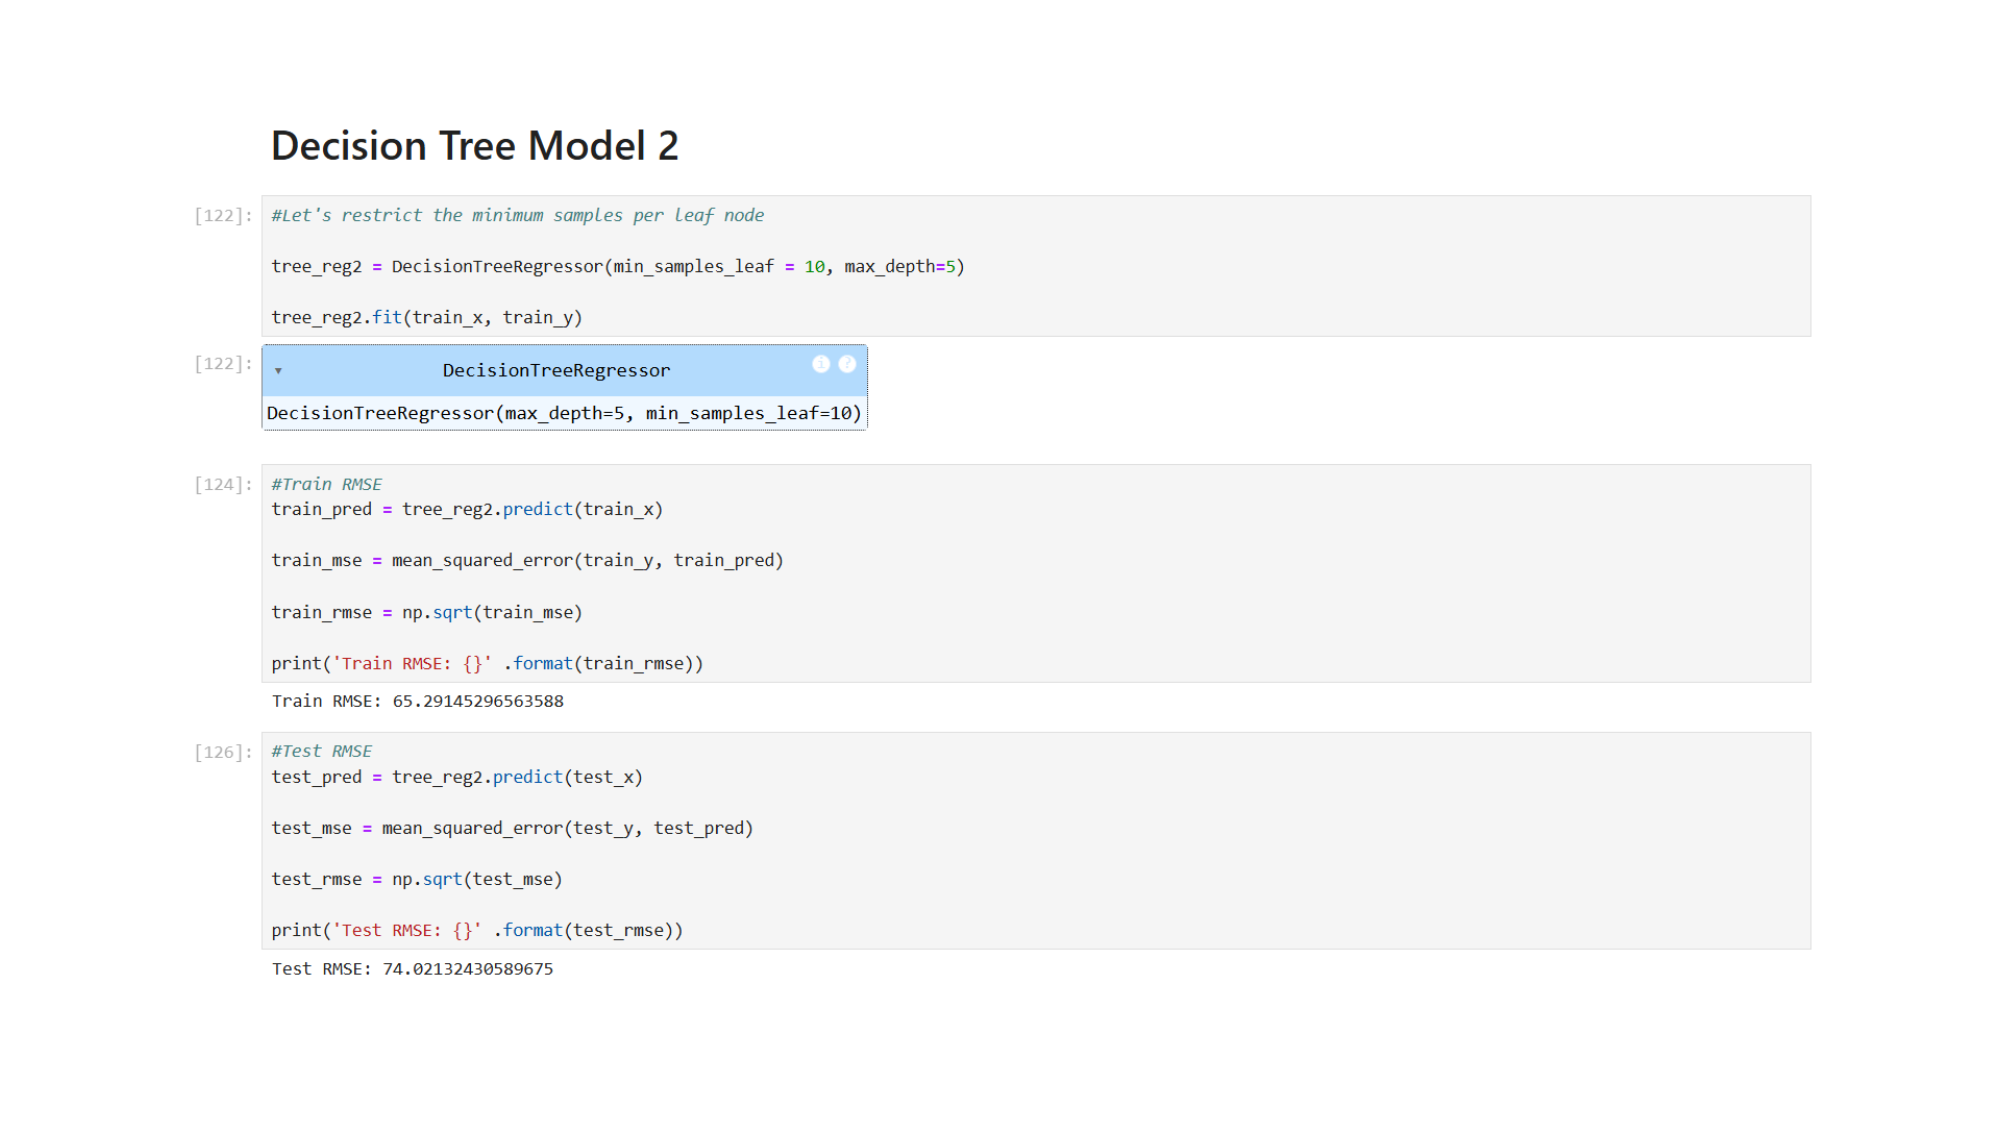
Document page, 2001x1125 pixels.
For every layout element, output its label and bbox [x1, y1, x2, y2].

picture [175, 116, 1825, 1009]
